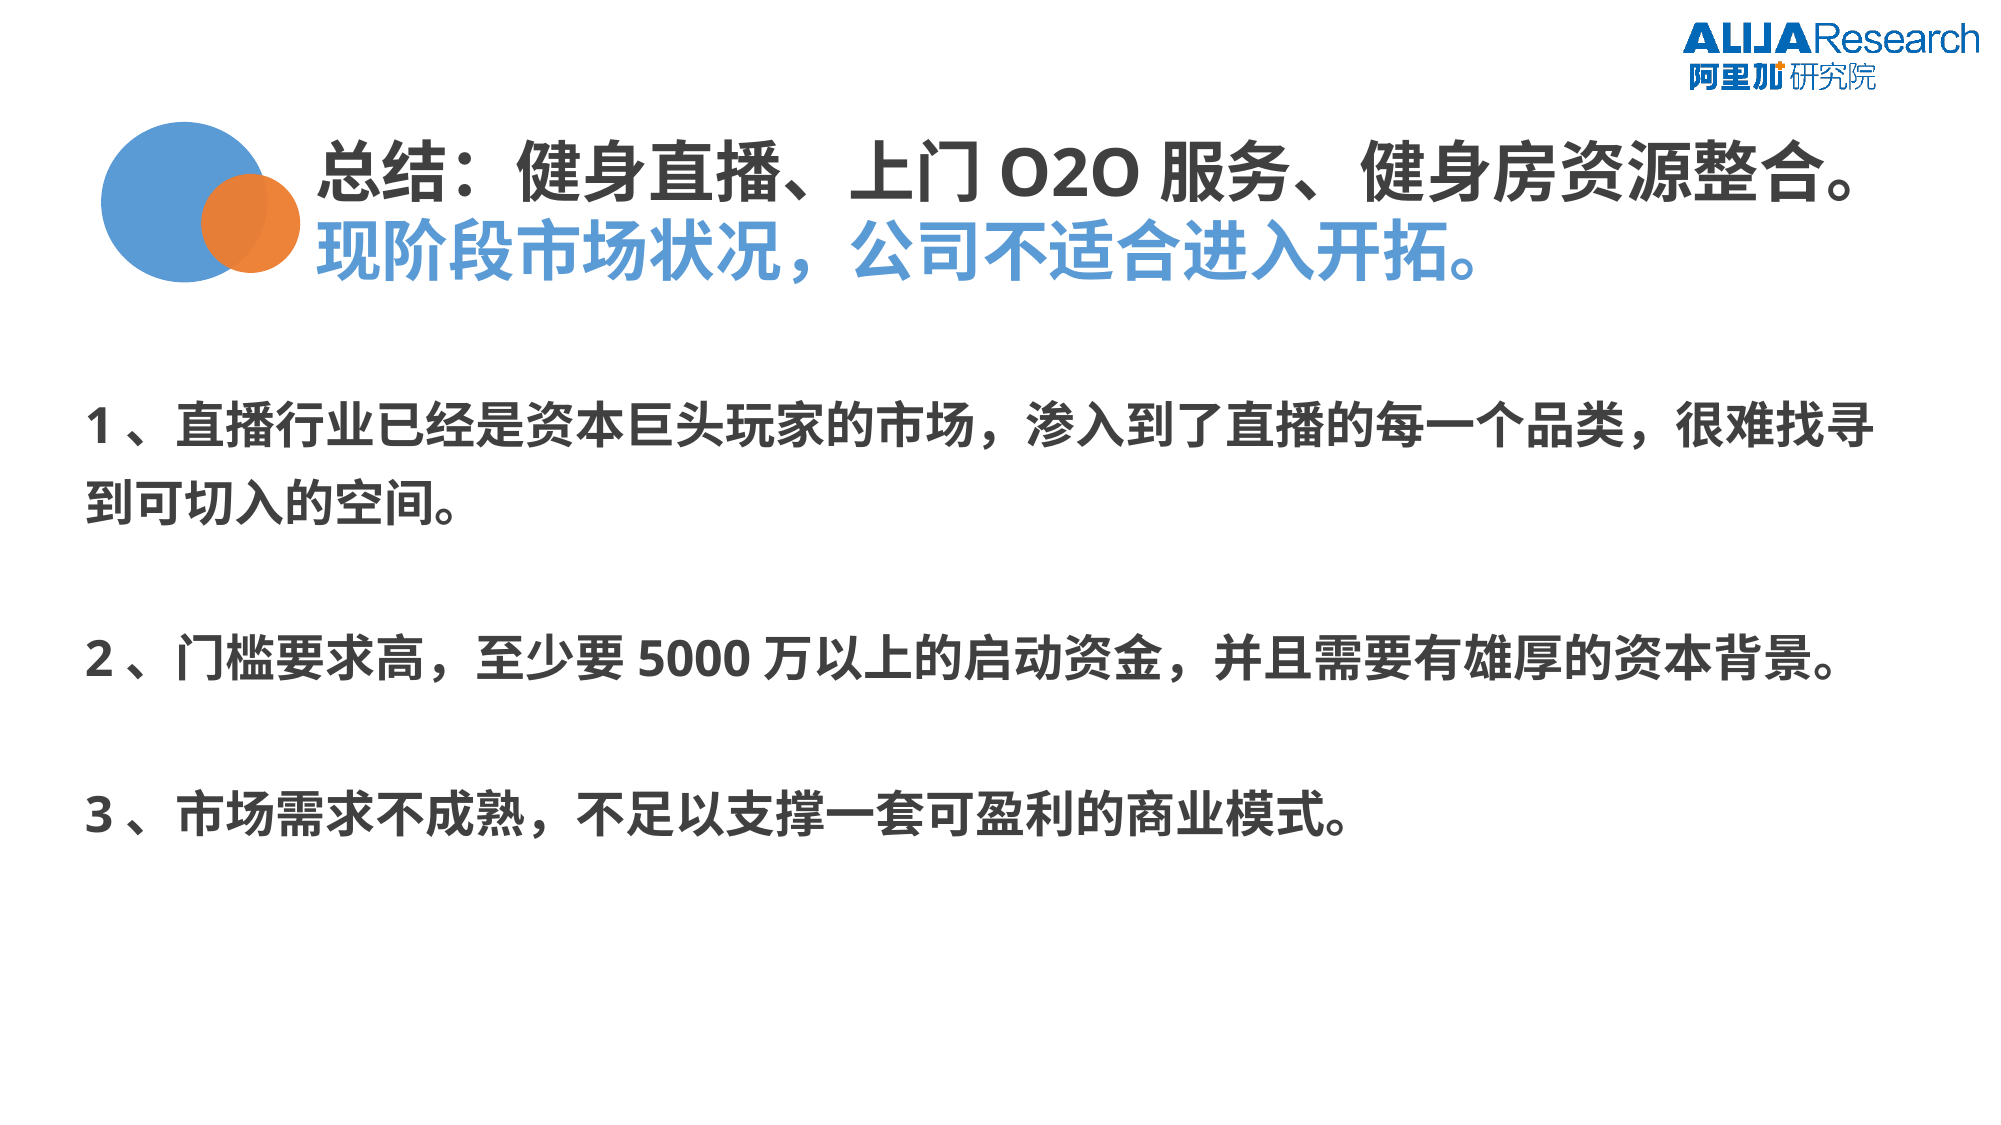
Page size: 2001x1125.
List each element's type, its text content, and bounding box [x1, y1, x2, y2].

text_box [100, 120, 263, 284]
text_box [200, 172, 302, 274]
text_box 总结：健身直播、上门O2O服务、健身房资源整合。 现阶段市场状况，公司不适合进入开拓。 [300, 121, 1974, 297]
picture [1649, 0, 2000, 112]
text_box 1、直播行业已经是资本巨头玩家的市场，渗入到了直播的每一个品类，很难找寻到可切入的空间。 2、门槛要求高，至少要5000万以上的启动资金，并且需要有雄厚的资本背景。 3、市场需求不成熟，不足以支撑一套可盈利的商业模式。 [69, 367, 1913, 851]
